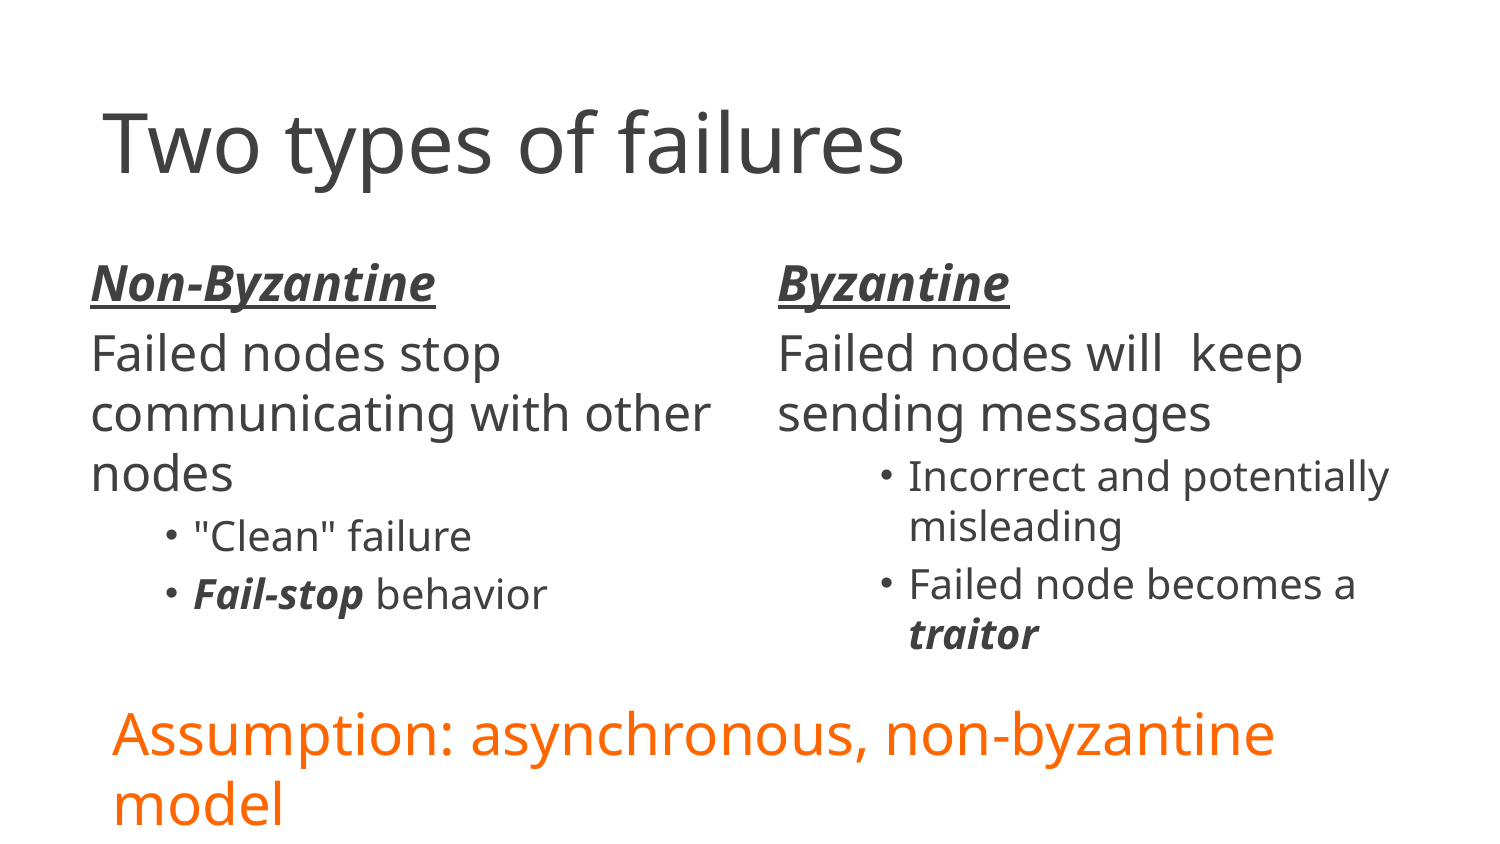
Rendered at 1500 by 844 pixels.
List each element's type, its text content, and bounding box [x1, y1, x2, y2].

list Byzantine Failed nodes will keep sending messages Incorrect and potentially misleading Failed node becomes a traitor [762, 243, 1425, 804]
list Non-Byzantine Failed nodes stop communicating with other nodes "Clean" failure Fail-stop behavior [75, 243, 738, 722]
title Two types of failures [87, 56, 1438, 226]
text_box Assumption: asynchronous, non-byzantine model [97, 689, 1411, 844]
